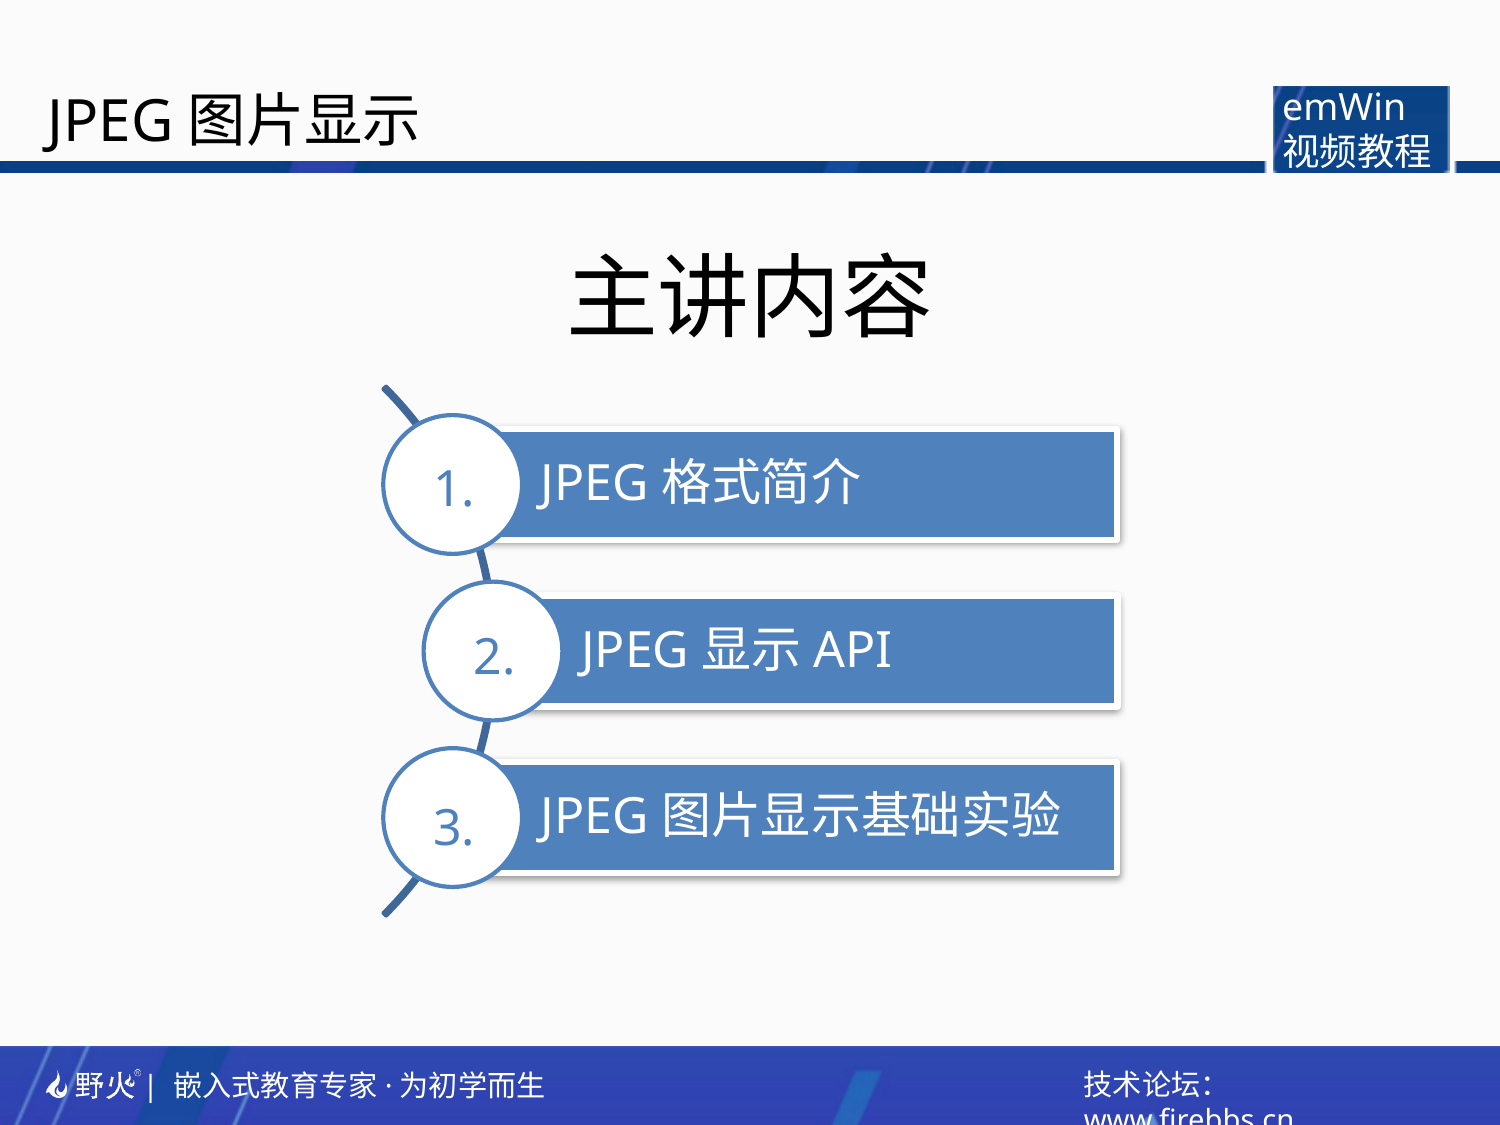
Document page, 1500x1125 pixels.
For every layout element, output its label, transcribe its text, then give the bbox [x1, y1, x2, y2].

picture [1115, 1117, 1120, 1125]
picture [1209, 1116, 1218, 1125]
text_box emWin 视频教程 [1267, 75, 1460, 181]
picture [1103, 1115, 1109, 1125]
picture [1126, 1115, 1132, 1125]
picture [1092, 1117, 1097, 1125]
picture [1227, 1116, 1236, 1125]
picture [1460, 161, 1500, 173]
text_box JPEG图片显示 [32, 75, 436, 161]
picture [0, 161, 1267, 173]
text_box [375, 373, 1125, 929]
picture [0, 1046, 1500, 1125]
picture [1138, 1117, 1143, 1125]
picture [1192, 1116, 1200, 1121]
text_box 主讲内容 [551, 231, 949, 357]
picture [1281, 1116, 1289, 1125]
